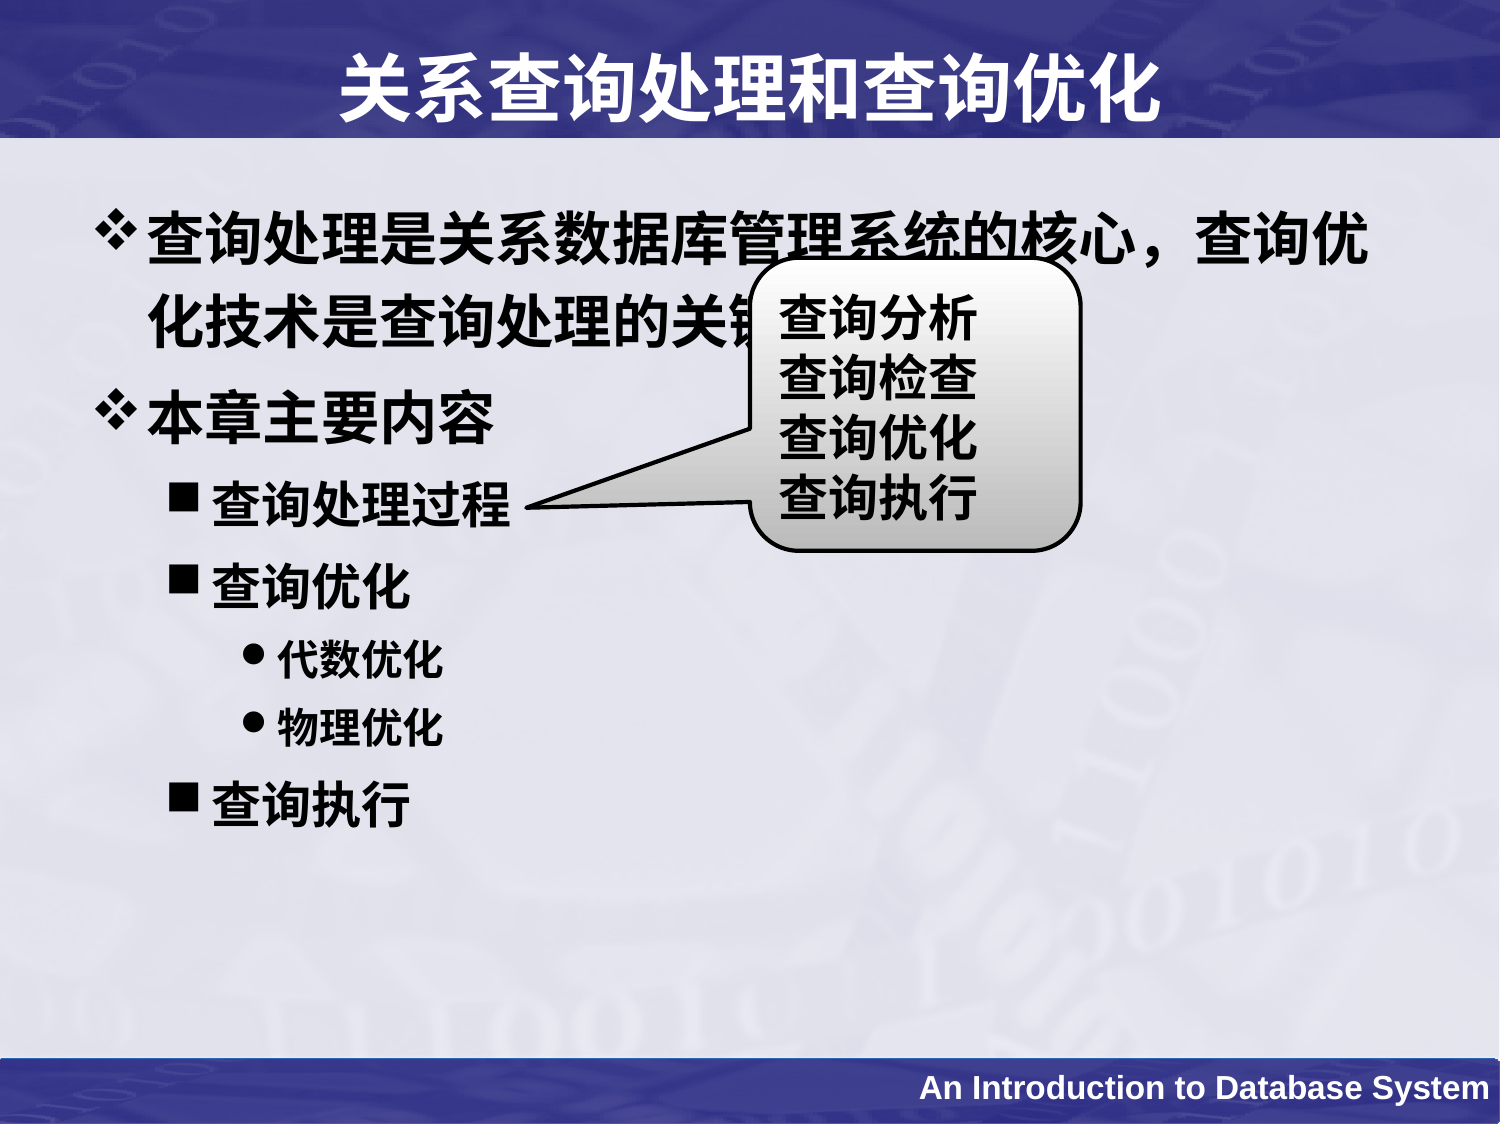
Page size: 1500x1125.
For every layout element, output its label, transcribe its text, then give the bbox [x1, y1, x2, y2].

title 关系查询处理和查询优化 [74, 0, 1426, 179]
text_box 查询分析 查询检查 查询优化 查询执行 [526, 257, 1081, 551]
list 查询处理是关系数据库管理系统的核心，查询优化技术是查询处理的关键技术 本章主要内容 查询处理过程 查询优化 代数优化 物理优化 查询执行 [74, 179, 1426, 1017]
